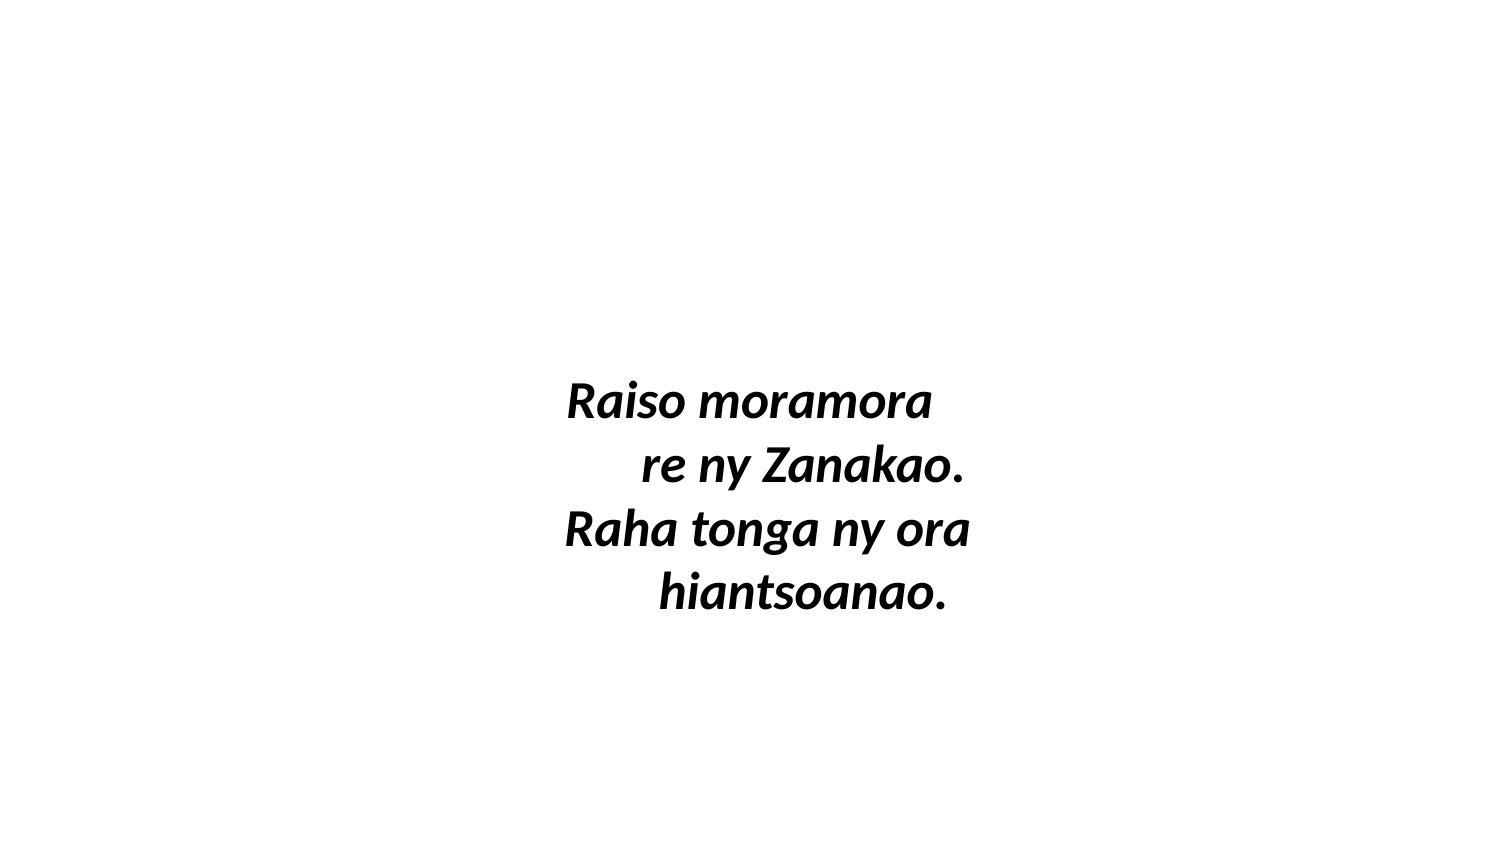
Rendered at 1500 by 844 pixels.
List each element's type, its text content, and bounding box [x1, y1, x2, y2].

title Raiso moramora re ny Zanakao. Raha tonga ny ora hiantsoanao. [0, 351, 1500, 774]
